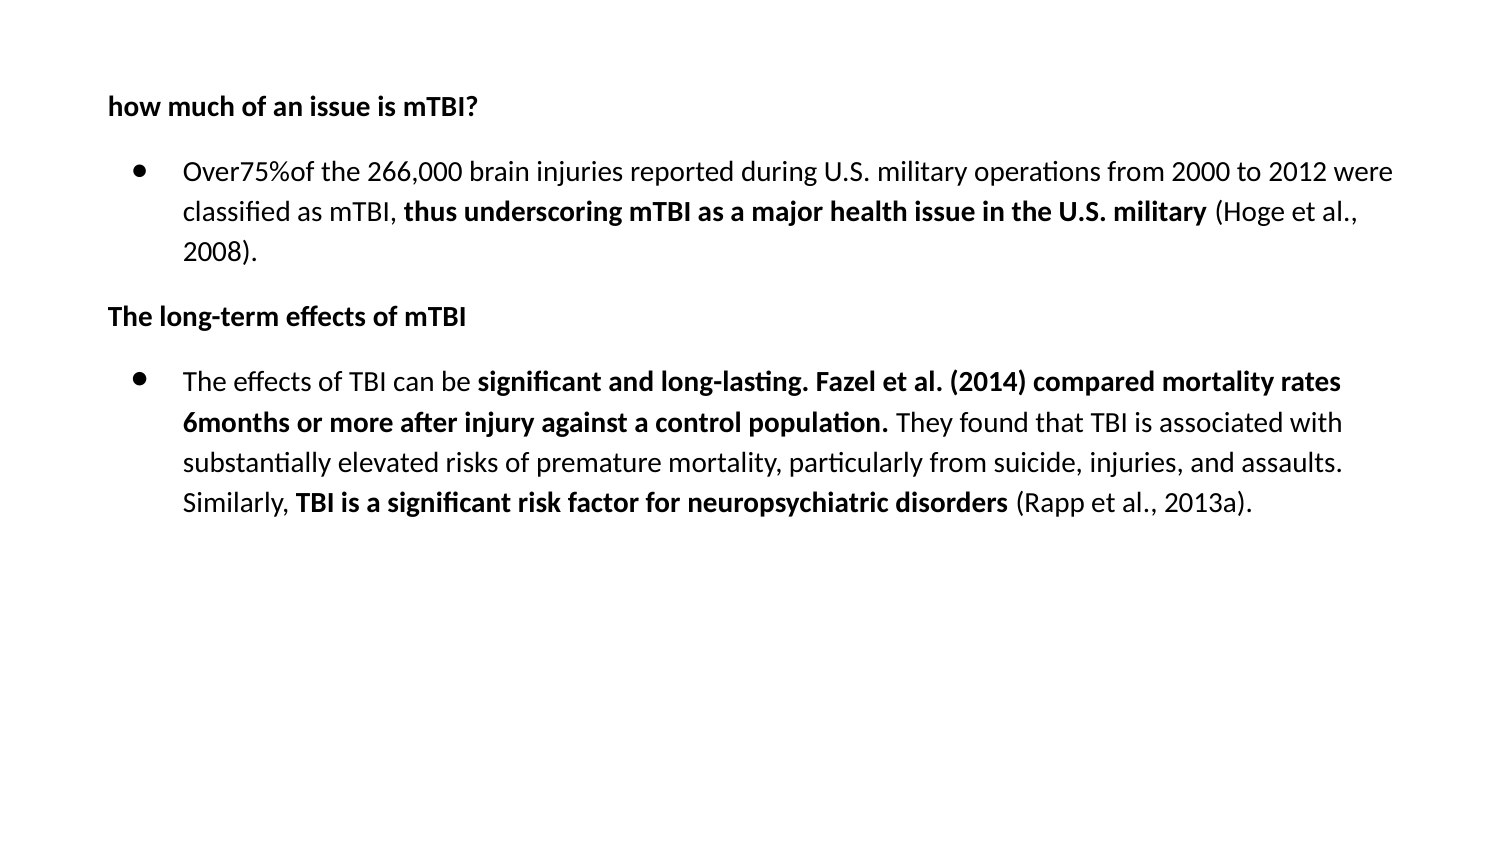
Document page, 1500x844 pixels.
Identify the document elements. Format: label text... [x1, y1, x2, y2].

text_box how much of an issue is mTBI? Over75%of the 266,000 brain injuries reported during U.S. military operations from 2000 to 2012 were classified as mTBI, thus underscoring mTBI as a major health issue in the U.S. military (Hoge et al., 2008). The long-term effects of mTBI The effects of TBI can be significant and long-lasting. Fazel et al. (2014) compared mortality rates 6months or more after injury against a control population. They found that TBI is associated with substantially elevated risks of premature mortality, particularly from suicide, injuries, and assaults. Similarly, TBI is a significant risk factor for neuropsychiatric disorders (Rapp et al., 2013a). [92, 66, 1433, 594]
